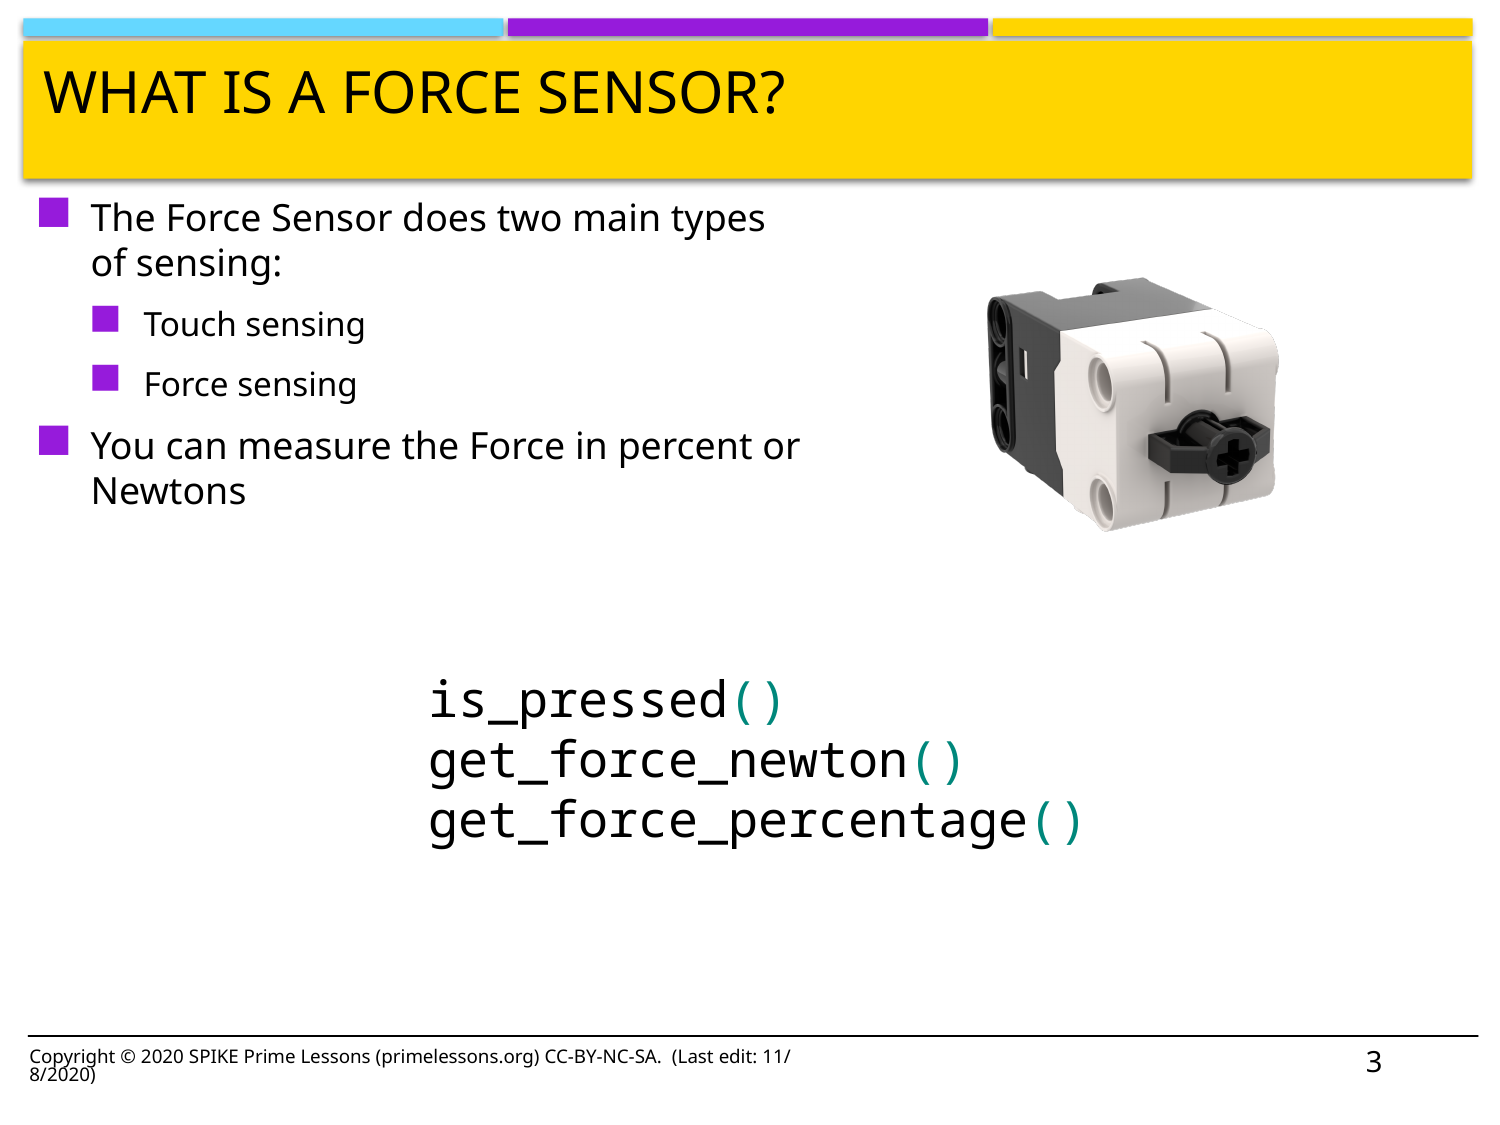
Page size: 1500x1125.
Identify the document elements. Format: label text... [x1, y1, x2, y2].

title What is a force sensor? [28, 48, 1464, 172]
text_box is_pressed() get_force_newton() get_force_percentage() [413, 660, 1135, 855]
text_box The Force Sensor does two main types of sensing: Touch sensing Force sensing You can measure the Force in percent or Newtons [25, 186, 827, 1021]
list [902, 201, 1397, 574]
footer Copyright © 2020 SPIKE Prime Lessons (primelessons.org) CC-BY-NC-SA. (Last edit: 11/8/2020) [14, 1036, 814, 1097]
slide_number 3 [1351, 1036, 1478, 1097]
